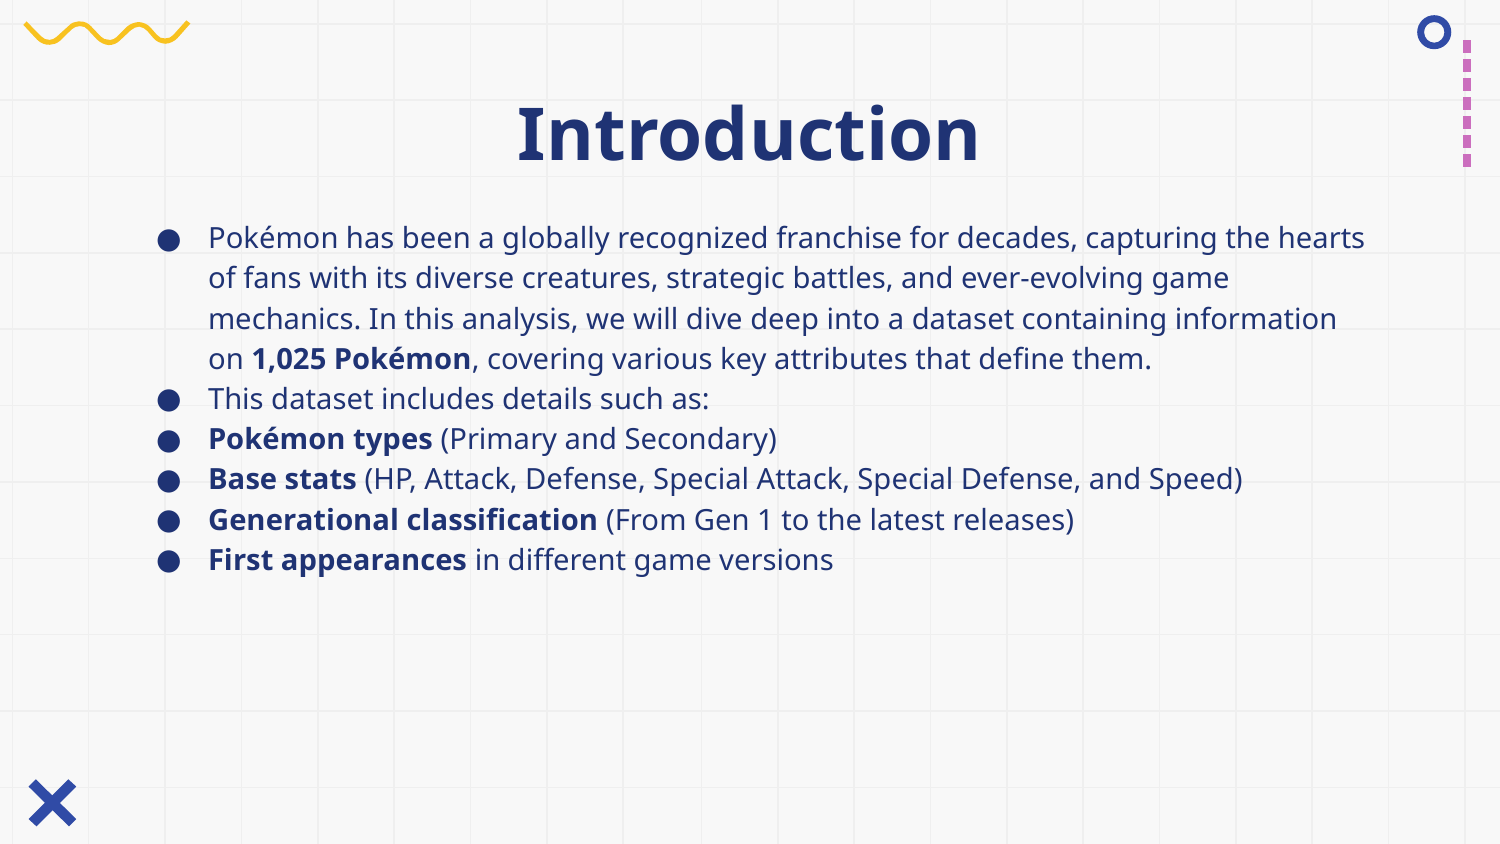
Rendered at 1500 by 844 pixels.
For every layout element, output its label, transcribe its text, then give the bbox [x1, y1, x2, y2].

title Introduction [118, 72, 1382, 167]
list Pokémon has been a globally recognized franchise for decades, capturing the hearts of fans with its diverse creatures, strategic battles, and ever-evolving game mechanics. In this analysis, we will dive deep into a dataset containing information on 1,025 Pokémon, covering various key attributes that define them. This dataset includes details such as: Pokémon types (Primary and Secondary) Base stats (HP, Attack, Defense, Special Attack, Special Defense, and Speed) Generational classification (From Gen 1 to the latest releases) First appearances in different game versions [118, 199, 1382, 797]
